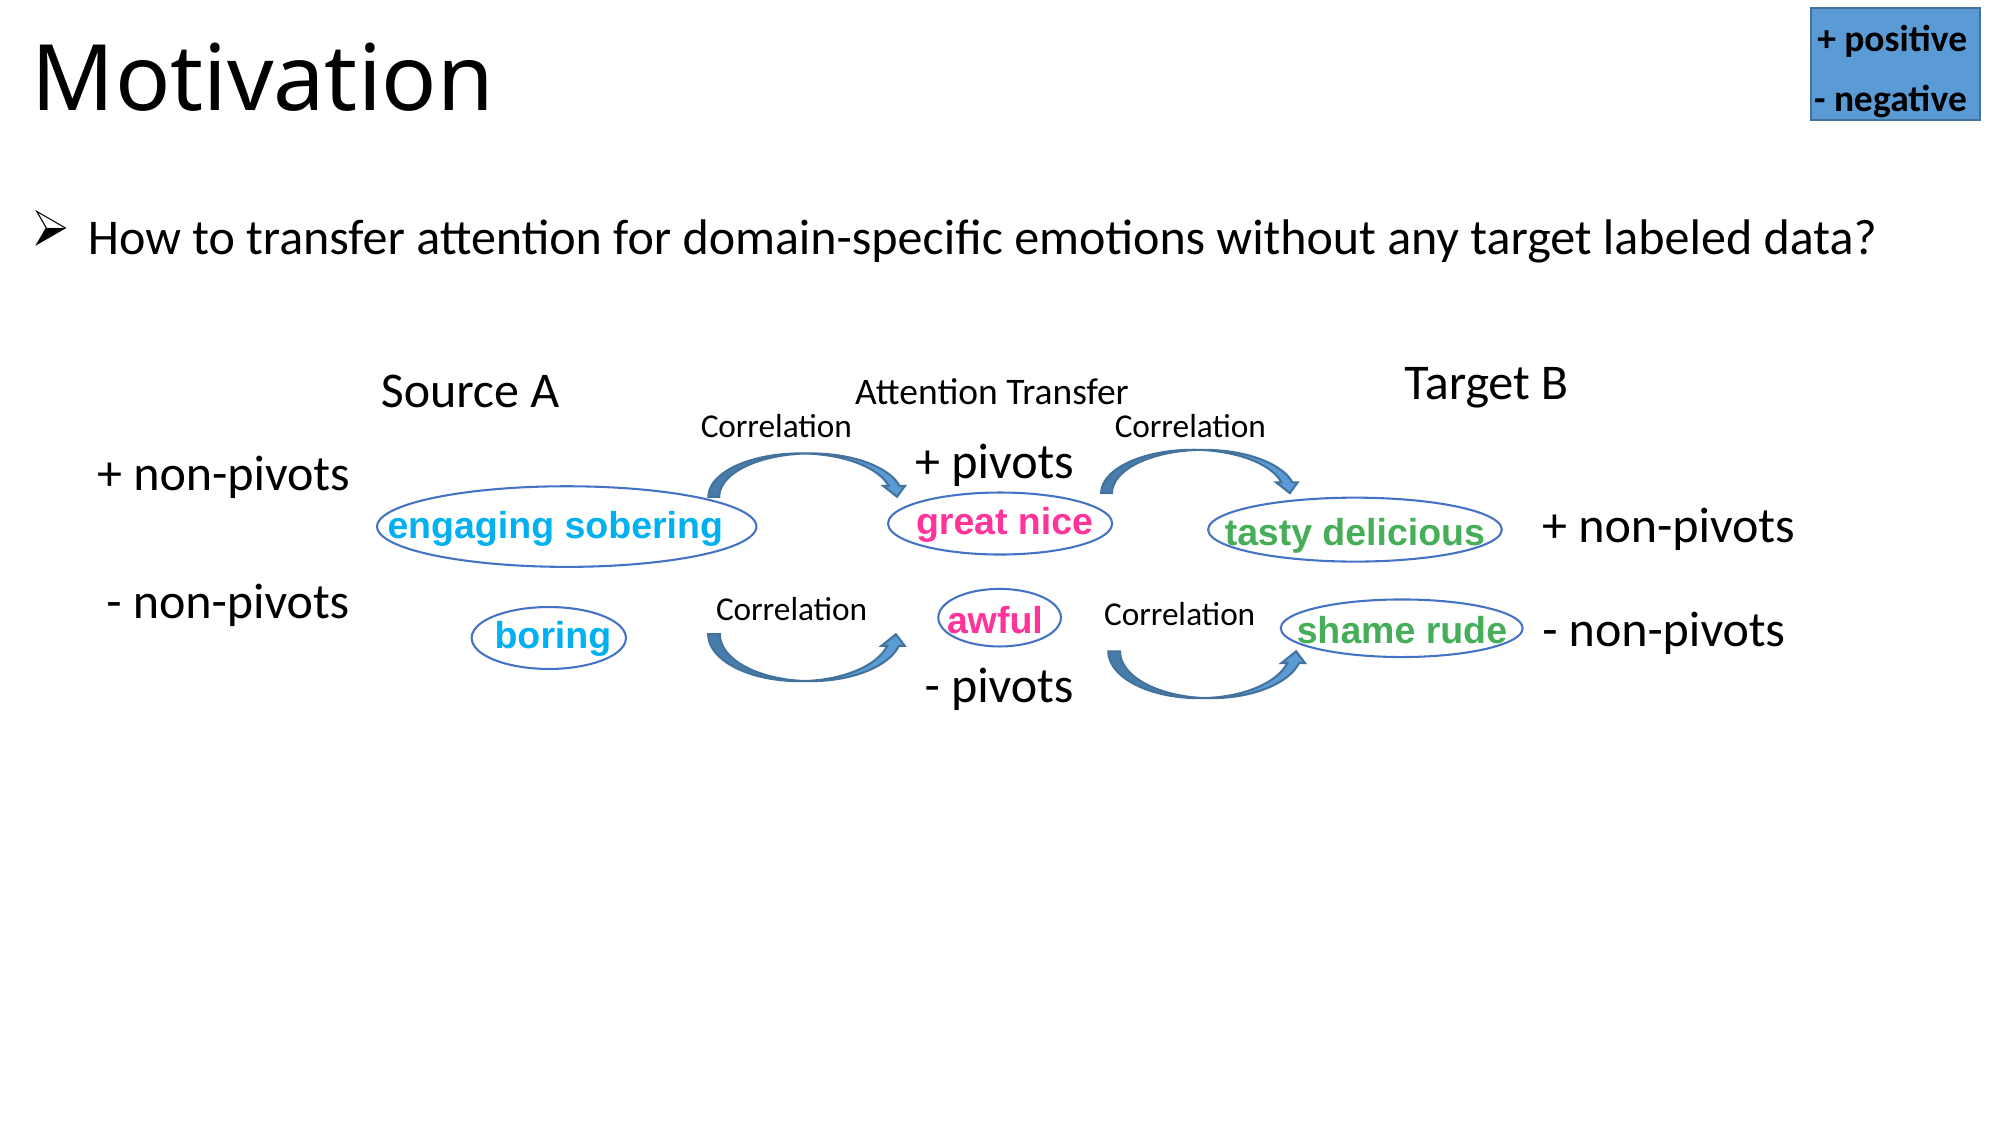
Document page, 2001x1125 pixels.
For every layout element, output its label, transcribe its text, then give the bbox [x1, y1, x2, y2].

text_box + non-pivots [82, 433, 365, 508]
text_box [1100, 448, 1300, 495]
text_box + non-pivots [1527, 485, 1810, 561]
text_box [888, 490, 1113, 555]
text_box Attention Transfer [840, 360, 1151, 420]
text_box [1107, 650, 1308, 700]
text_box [372, 486, 780, 567]
text_box + pivots [900, 421, 1089, 490]
text_box [710, 452, 908, 491]
text_box How to transfer attention for domain-specific emotions without any target labeled data? [16, 196, 1921, 272]
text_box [1798, 6, 1984, 128]
text_box - non-pivots [1527, 588, 1800, 664]
text_box Source A [366, 349, 599, 425]
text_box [931, 588, 1061, 650]
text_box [1280, 598, 1524, 659]
text_box - pivots [909, 645, 1089, 721]
text_box [707, 632, 907, 683]
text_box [1208, 497, 1502, 562]
title Motivation [16, 6, 1742, 156]
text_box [471, 604, 628, 669]
text_box Target B [1389, 342, 1607, 417]
text_box - non-pivots [91, 561, 365, 637]
